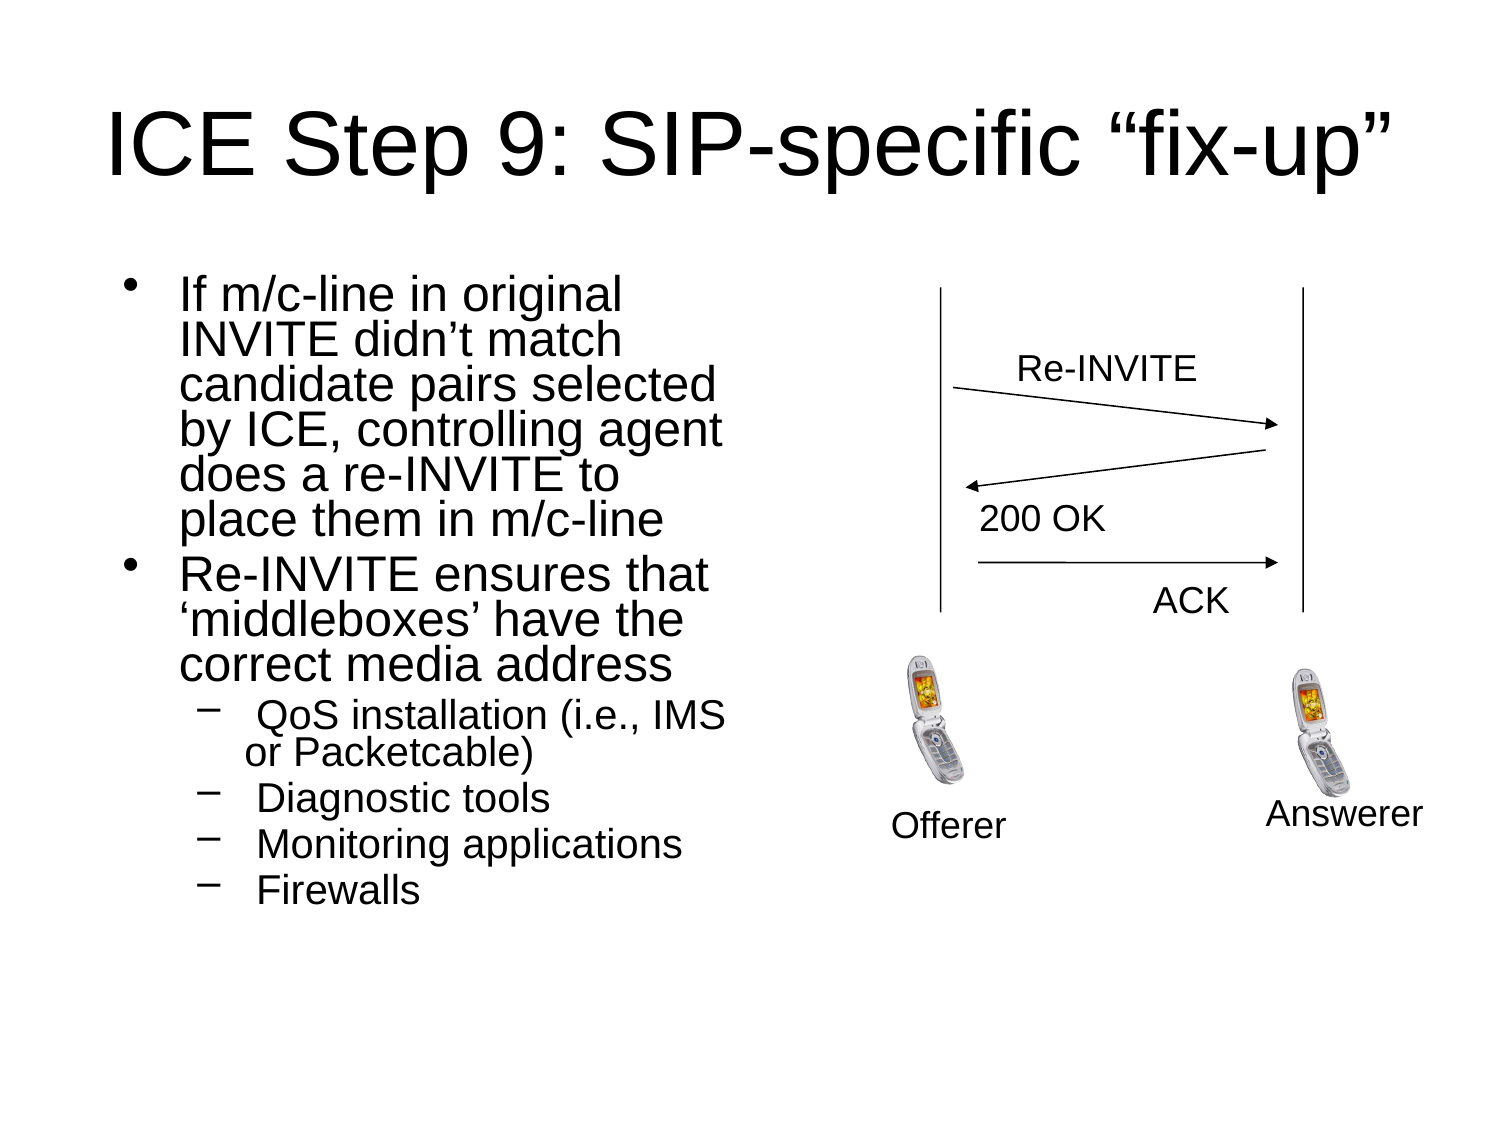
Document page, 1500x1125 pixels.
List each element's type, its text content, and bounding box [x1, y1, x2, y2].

text_box Answerer [1252, 781, 1438, 841]
title ICE Step 9: SIP-specific “fix-up” [75, 45, 1425, 233]
picture [1288, 662, 1354, 807]
text_box 200 OK [965, 487, 1120, 546]
text_box Offerer [877, 794, 1021, 853]
text_box [978, 556, 1279, 569]
text_box [1026, 396, 1279, 430]
list If m/c-line in original INVITE didn’t match candidate pairs selected by ICE, controlling agent does a re-INVITE to place them in m/c-line Re-INVITE ensures that ‘middleboxes’ have the correct media address QoS installation (i.e., IMS or Packetcable) Diagnostic tools Monitoring applications Firewalls [107, 268, 747, 913]
text_box ACK [1139, 569, 1244, 628]
text_box [966, 449, 1266, 487]
picture [903, 649, 968, 795]
text_box Re-INVITE [1003, 337, 1212, 396]
